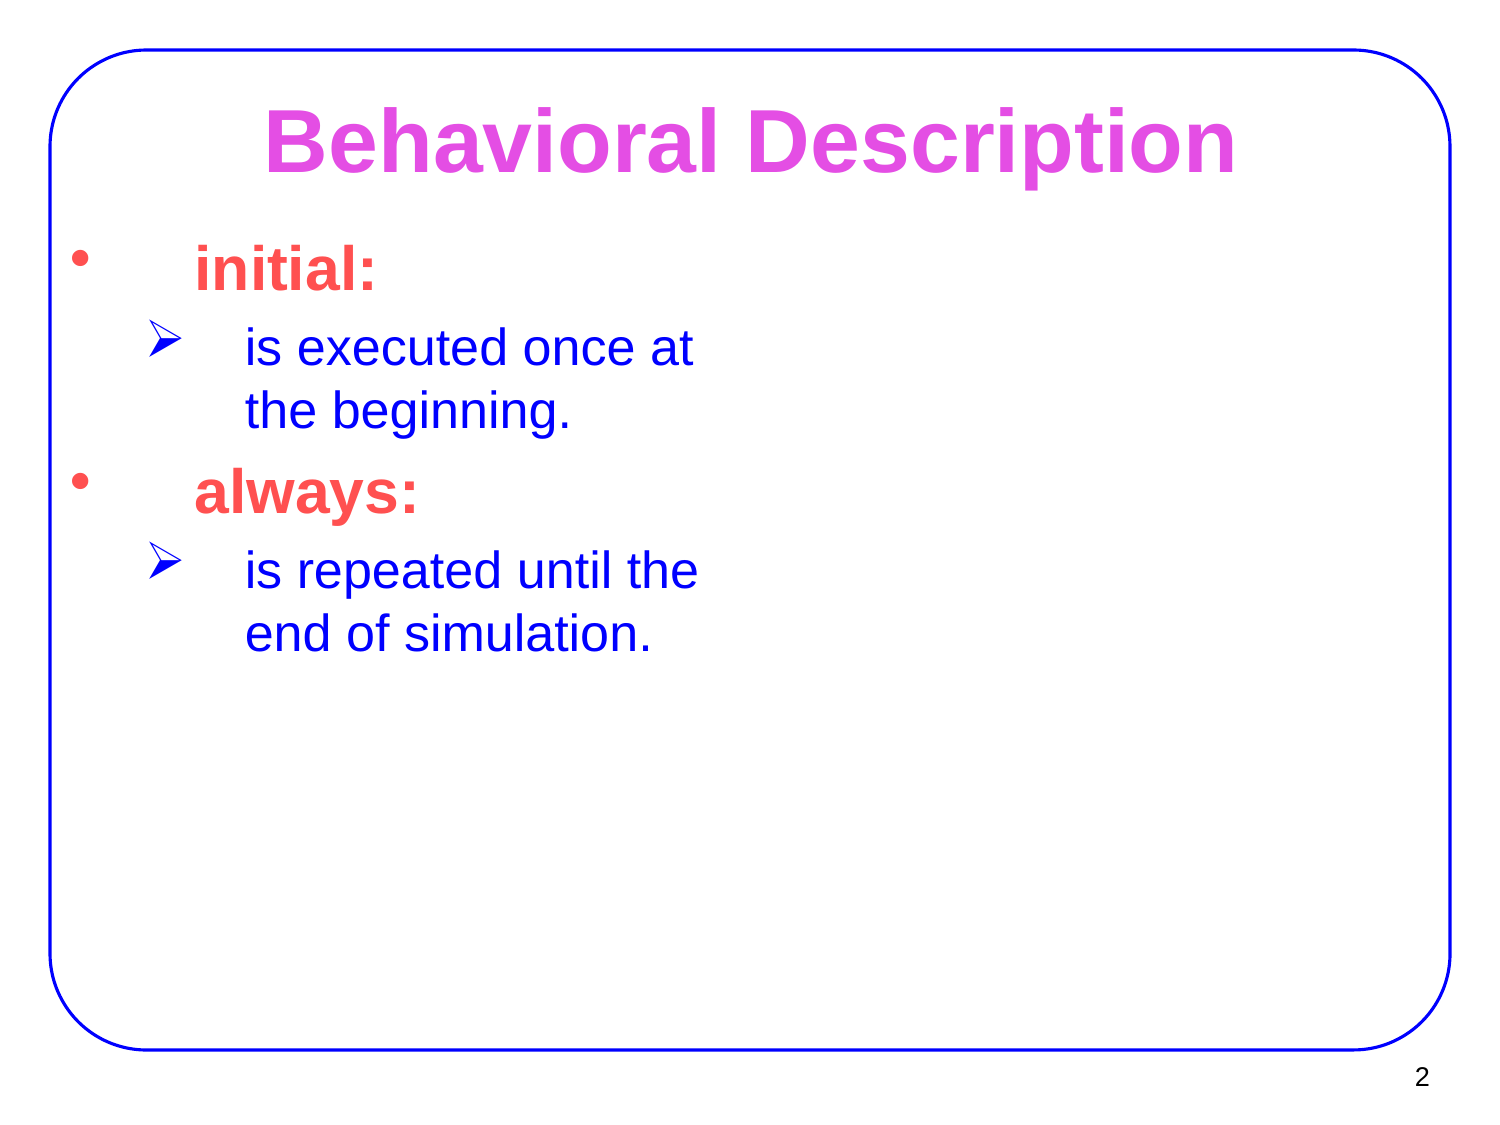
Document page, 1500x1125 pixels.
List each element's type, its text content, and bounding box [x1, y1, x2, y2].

slide_number 2 [1351, 1047, 1444, 1104]
title Behavioral Description [113, 99, 1389, 173]
list initial: is executed once at the beginning. always: is repeated until the end of simulation. [53, 220, 750, 882]
